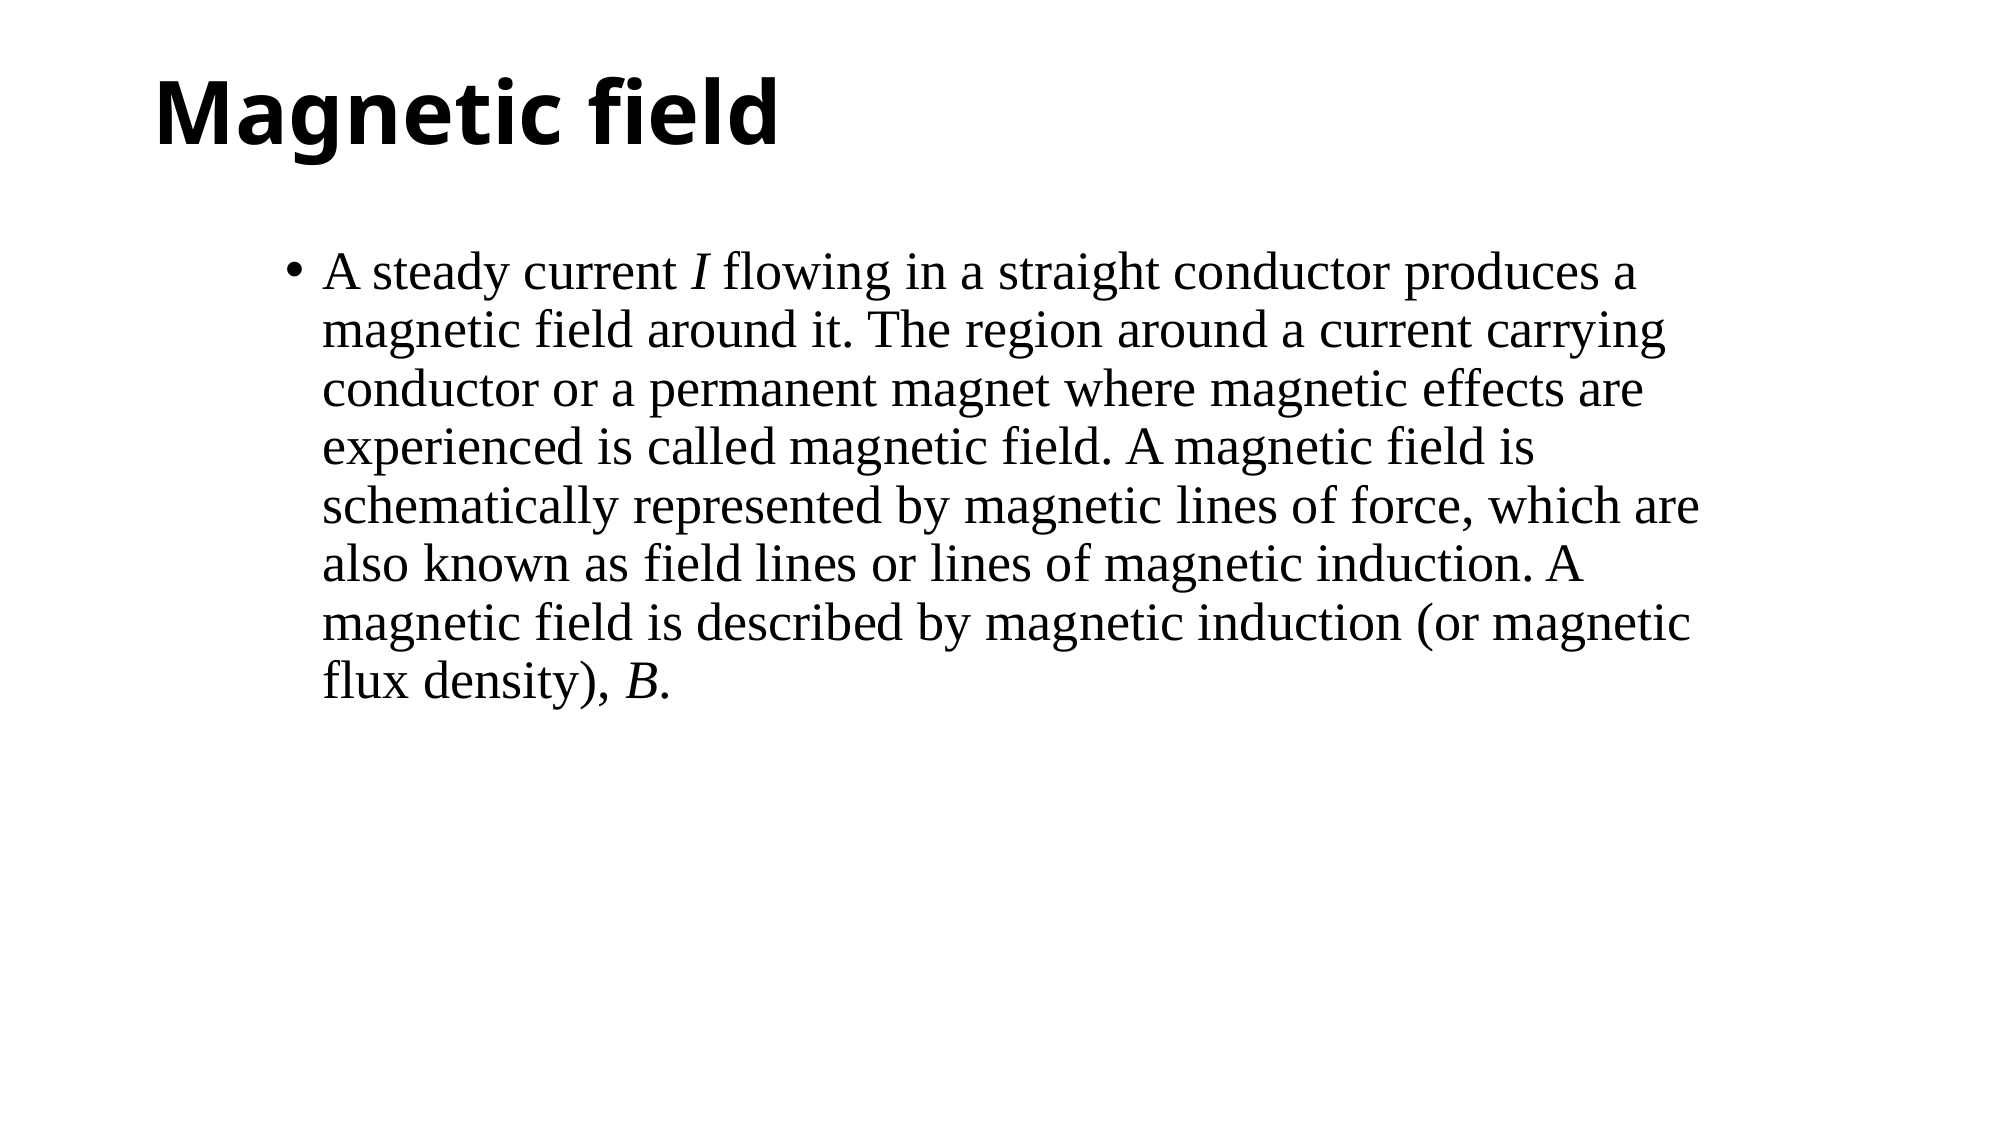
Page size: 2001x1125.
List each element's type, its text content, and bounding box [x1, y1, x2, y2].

list A steady current I flowing in a straight conductor produces a magnetic field around it. The region around a current carrying conductor or a permanent magnet where magnetic effects are experienced is called magnetic field. A magnetic field is schematically represented by magnetic lines of force, which are also known as field lines or lines of magnetic induction. A magnetic field is described by magnetic induction (or magnetic flux density), B. [269, 234, 1733, 723]
title Magnetic field [137, 59, 1863, 278]
